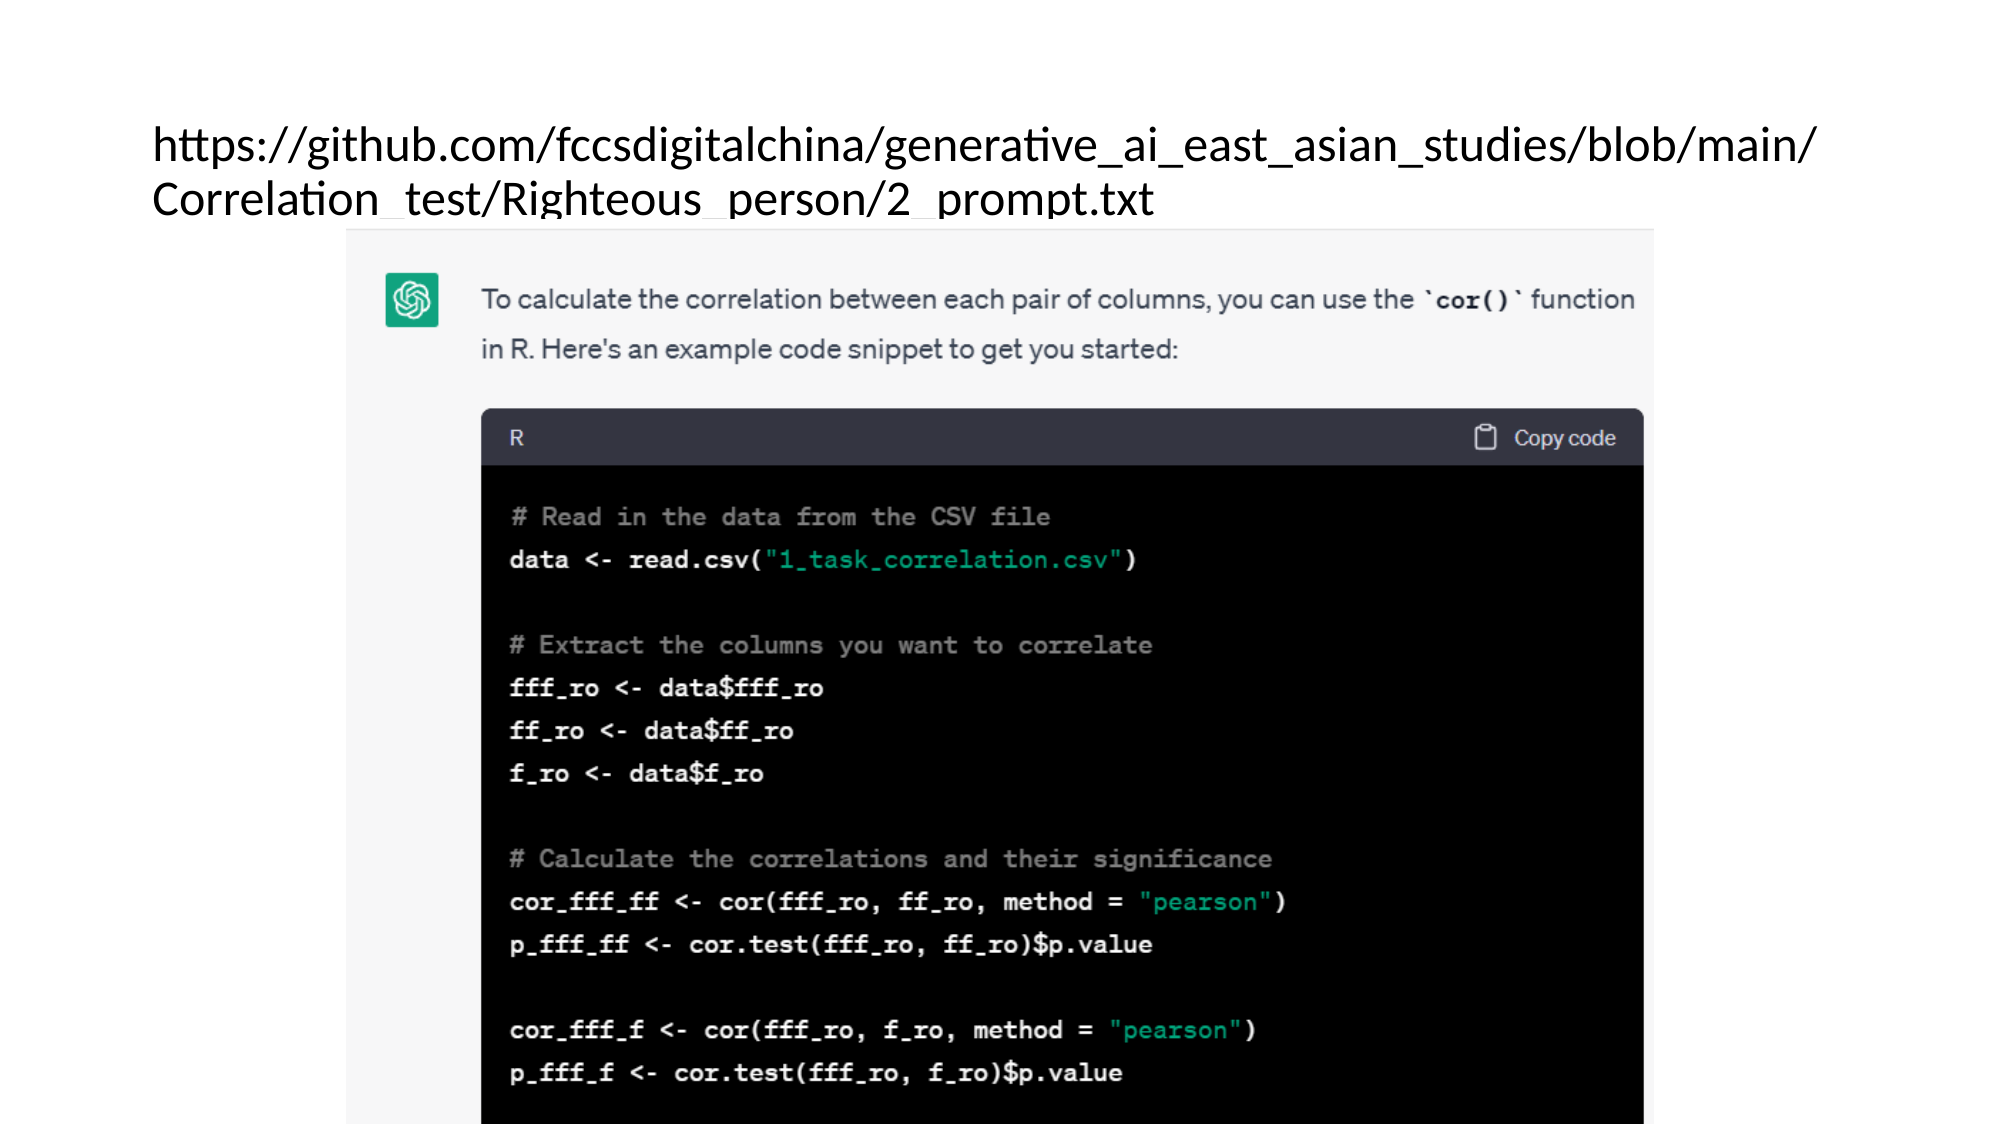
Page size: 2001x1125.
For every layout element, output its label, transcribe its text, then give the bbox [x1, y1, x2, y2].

picture [346, 219, 1654, 1124]
list https://github.com/fccsdigitalchina/generative_ai_east_asian_studies/blob/main/Correlation_test/Righteous_person/2_prompt.txt [137, 110, 1863, 1014]
